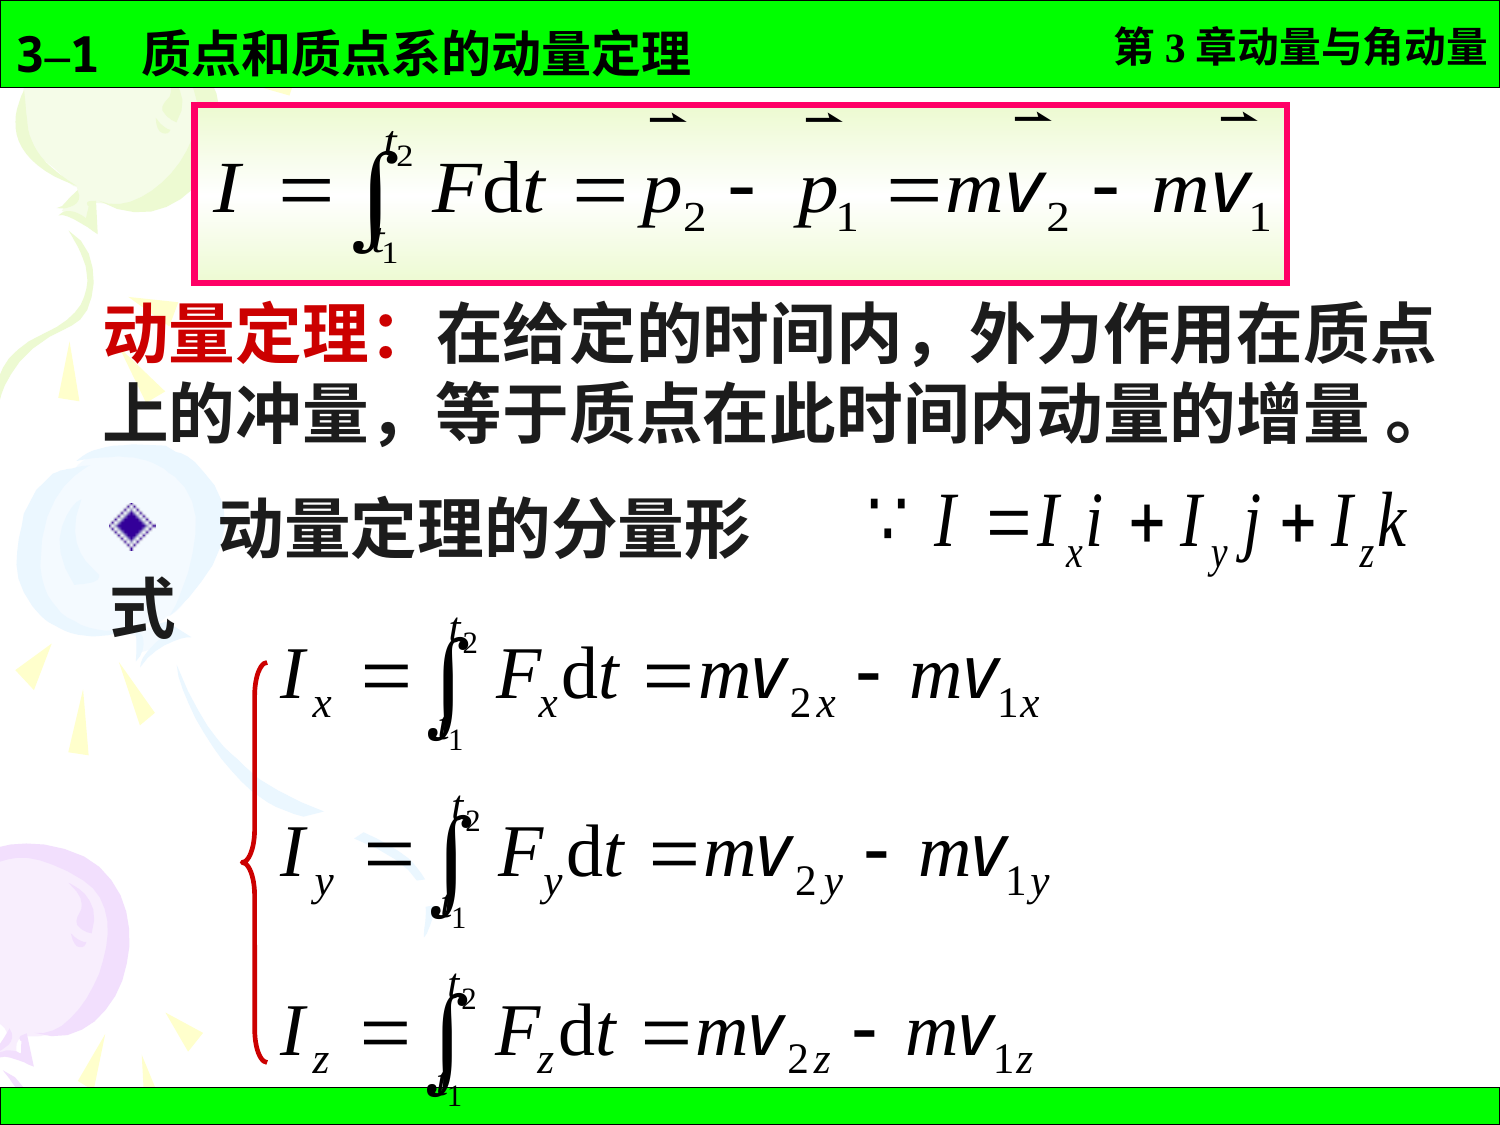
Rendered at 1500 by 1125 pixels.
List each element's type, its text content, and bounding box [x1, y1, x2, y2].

picture [109, 503, 156, 551]
text_box 动量定理：在给定的时间内，外力作用在质点上的冲量，等于质点在此时间内动量的增量 。 [87, 284, 1500, 460]
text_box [197, 107, 1284, 280]
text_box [241, 590, 1070, 1125]
text_box 动量定理的分量形式 [94, 479, 827, 655]
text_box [867, 461, 1428, 593]
